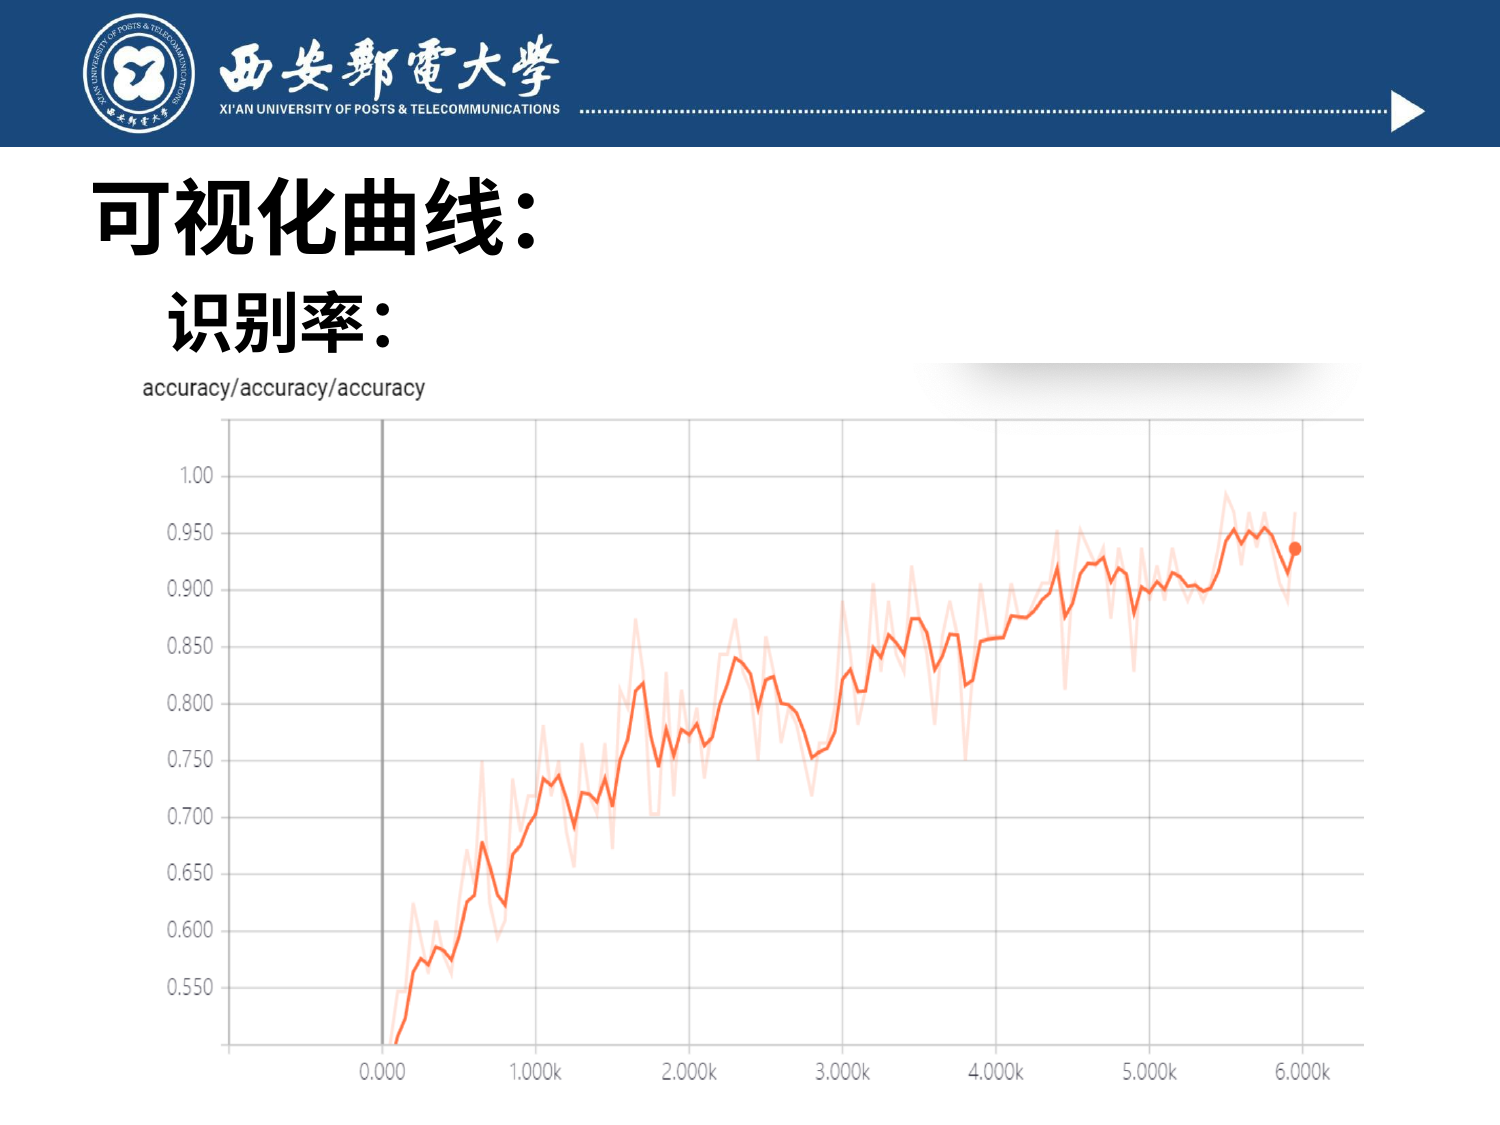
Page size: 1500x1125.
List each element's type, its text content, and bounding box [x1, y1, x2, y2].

picture [0, 0, 1500, 147]
text_box 可视化曲线： 识别率： [74, 158, 1288, 429]
picture [136, 362, 1364, 1091]
